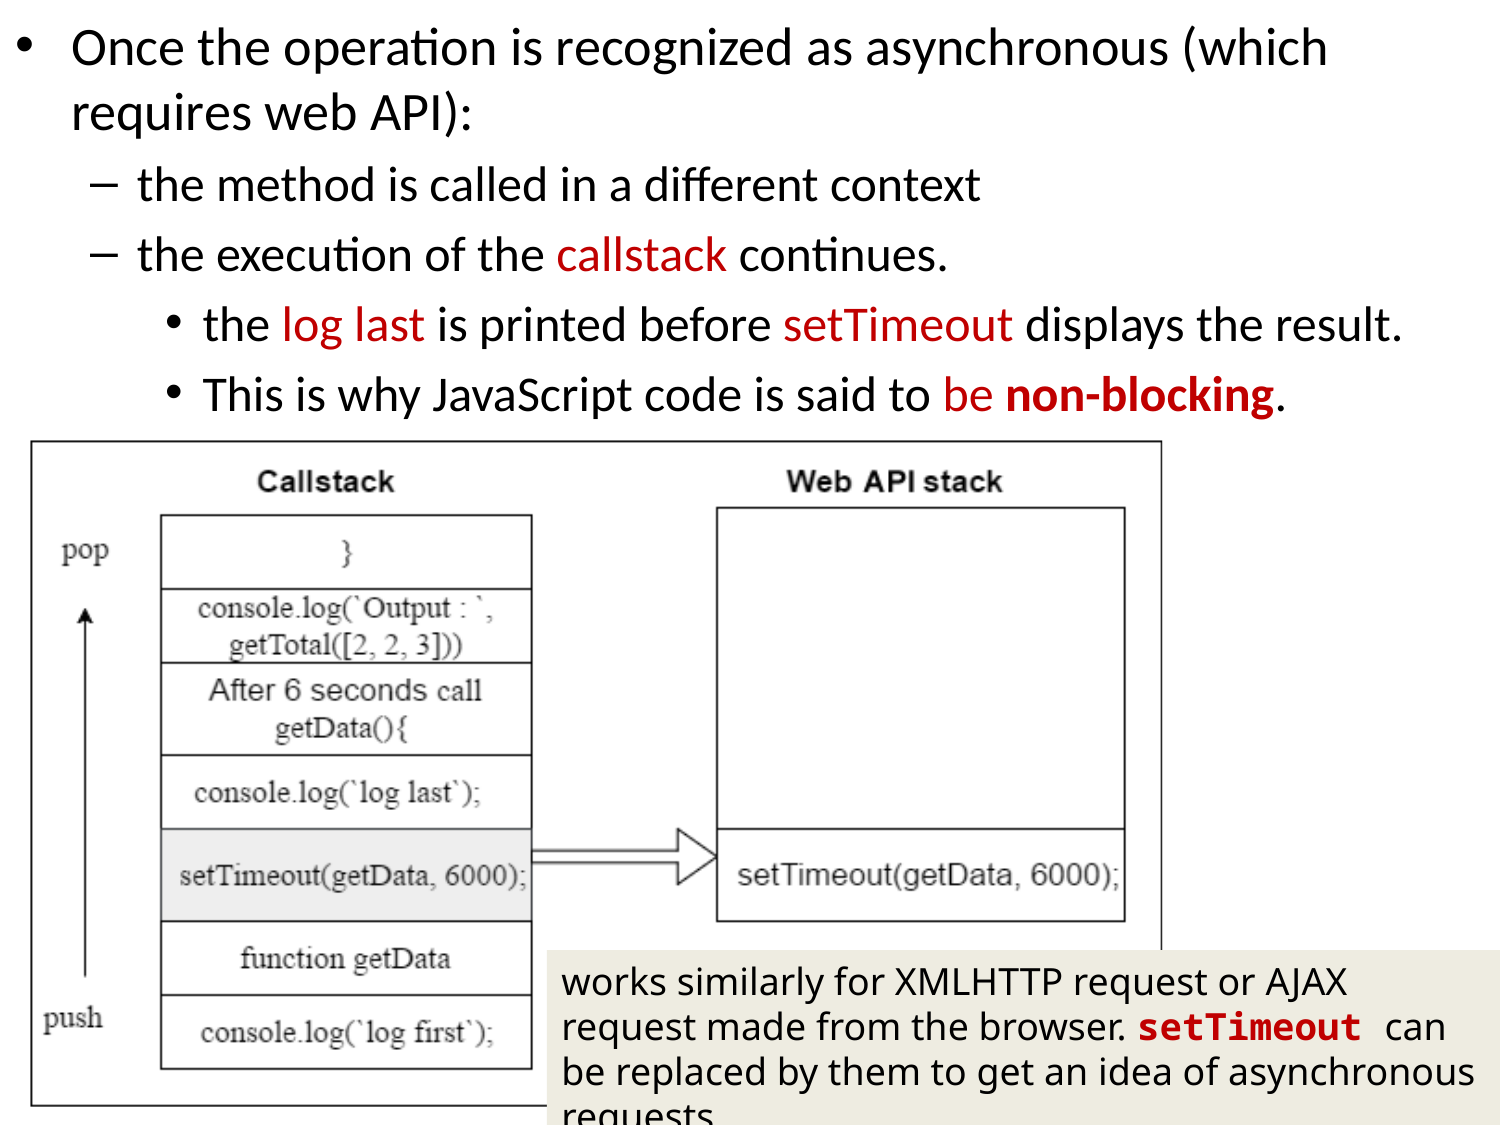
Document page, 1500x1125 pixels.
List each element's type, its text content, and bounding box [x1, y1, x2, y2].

list Once the operation is recognized as asynchronous (which requires web API): the method is called in a different context the execution of the callstack continues. the log last is printed before setTimeout displays the result. This is why JavaScript code is said to be non-blocking. [0, 4, 1500, 1040]
text_box works similarly for XMLHTTP request or AJAX request made from the browser. setTimeout can be replaced by them to get an idea of asynchronous requests. [546, 950, 1500, 1125]
picture [29, 439, 1163, 1107]
